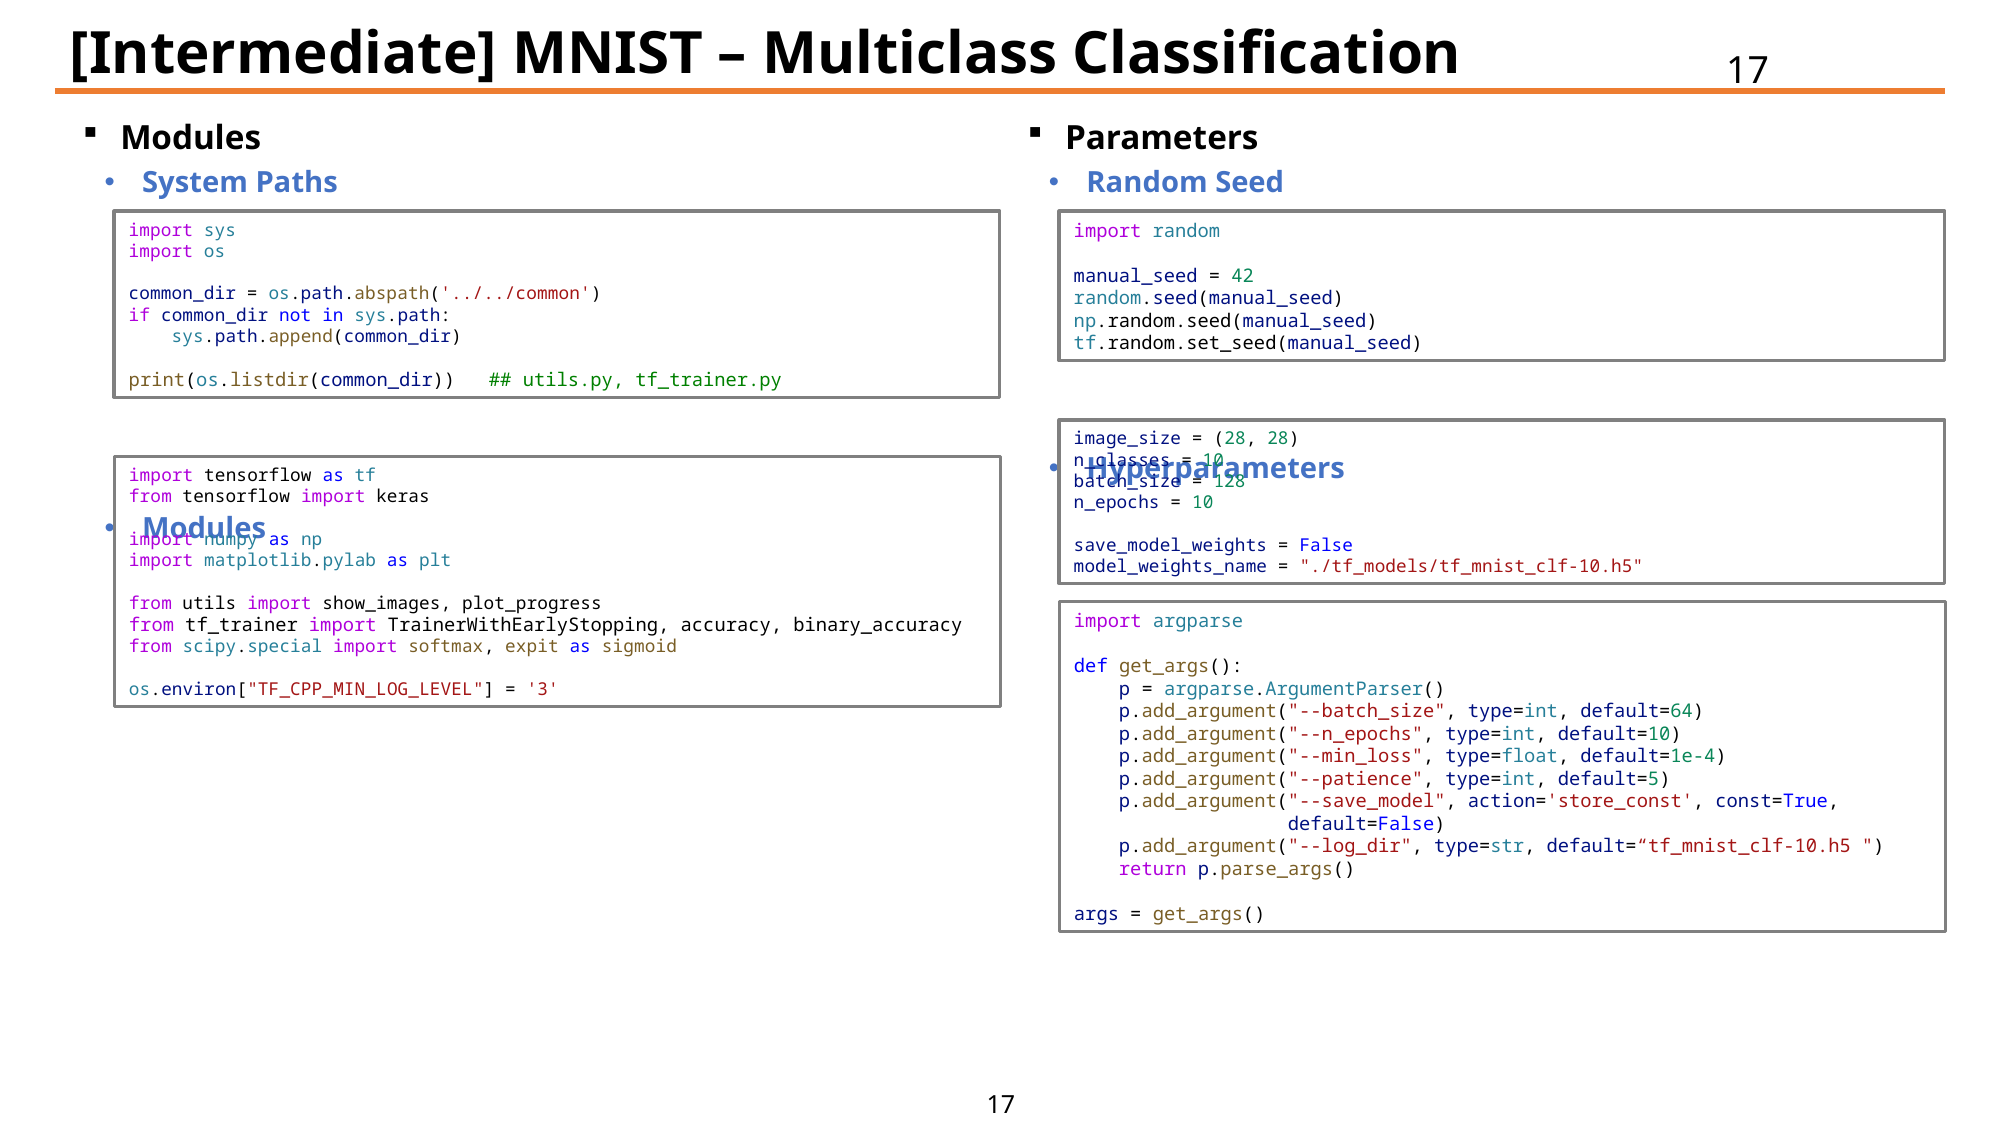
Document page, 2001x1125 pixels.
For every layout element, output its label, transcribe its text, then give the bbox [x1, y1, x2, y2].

text_box import sys import os common_dir = os.path.abspath('../../common') if common_dir not in sys.path: sys.path.append(common_dir) print(os.listdir(common_dir)) ## utils.py, tf_trainer.py [113, 211, 1000, 398]
slide_number 17 [1711, 39, 1945, 99]
title [Intermediate] MNIST – Multiclass Classification [54, 19, 1945, 92]
text_box import argparse def get_args(): p = argparse.ArgumentParser() p.add_argument("--batch_size", type=int, default=64) p.add_argument("--n_epochs", type=int, default=10) p.add_argument("--min_loss", type=float, default=1e-4) p.add_argument("--patience", type=int, default=5) p.add_argument("--save_model", action='store_const', const=True, default=False) p.add_argument("--log_dir", type=str, default=“tf_mnist_clf-10.h5 ") return p.parse_args() args = get_args() [1059, 601, 1946, 932]
text_box import tensorflow as tf from tensorflow import keras import numpy as np import matplotlib.pylab as plt from utils import show_images, plot_progress from tf_trainer import TrainerWithEarlyStopping, accuracy, binary_accuracy from scipy.special import softmax, expit as sigmoid os.environ["TF_CPP_MIN_LOG_LEVEL"] = '3' [114, 456, 1001, 707]
text_box image_size = (28, 28) n_classes = 10 batch_size = 128 n_epochs = 10 save_model_weights = False model_weights_name = "./tf_models/tf_mnist_clf-10.h5" [1059, 419, 1945, 584]
text_box import random manual_seed = 42 random.seed(manual_seed) np.random.seed(manual_seed) tf.random.set_seed(manual_seed) [1059, 211, 1945, 361]
list Modules System Paths Modules [67, 113, 1001, 1083]
list Parameters Random Seed Hyperparameters [1012, 113, 1945, 1083]
